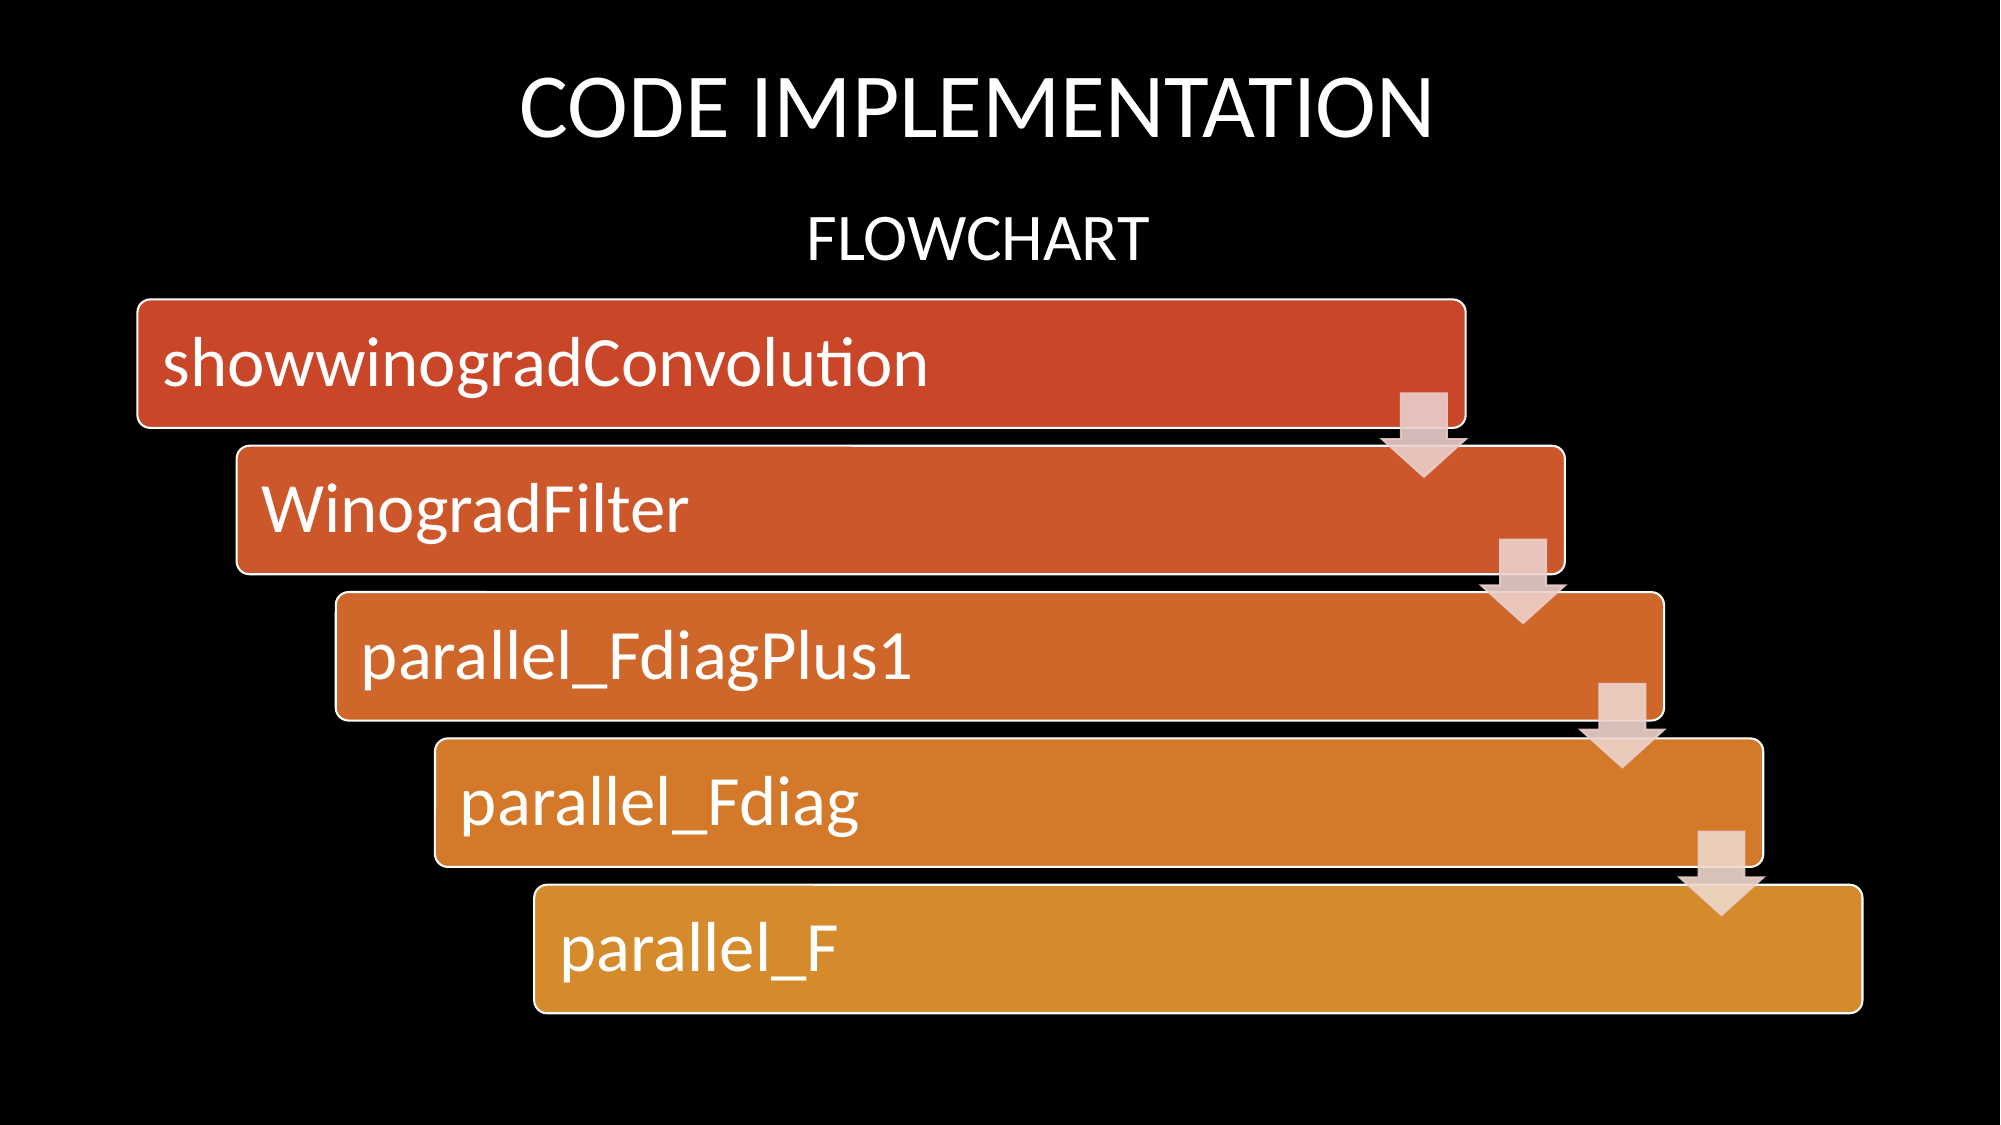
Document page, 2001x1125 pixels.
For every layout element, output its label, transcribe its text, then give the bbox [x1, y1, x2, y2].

title CODE IMPLEMENTATION [115, 0, 1841, 217]
text_box FLOWCHART [753, 186, 1204, 282]
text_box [137, 299, 1863, 1014]
